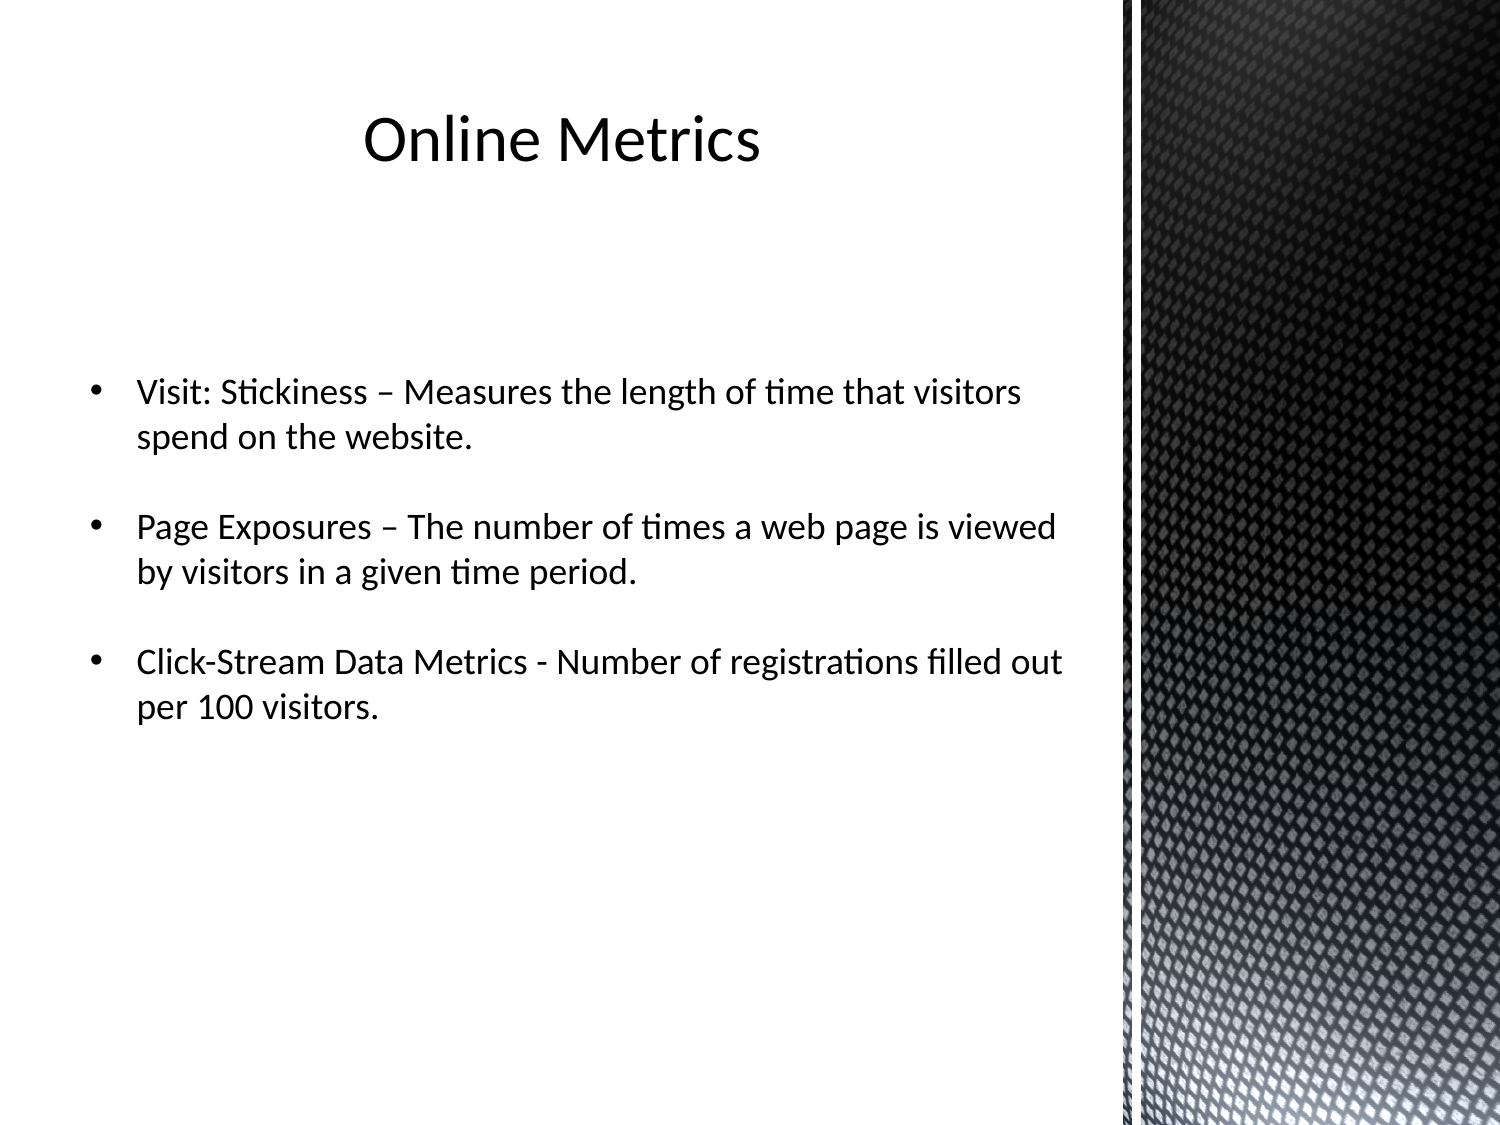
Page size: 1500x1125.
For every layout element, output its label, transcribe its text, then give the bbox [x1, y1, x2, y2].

text_box Online Metrics [74, 87, 1050, 183]
text_box Visit: Stickiness – Measures the length of time that visitors spend on the website. Page Exposures – The number of times a web page is viewed by visitors in a given time period. Click-Stream Data Metrics - Number of registrations filled out per 100 visitors. [75, 224, 1100, 825]
picture [1123, 0, 1500, 1125]
